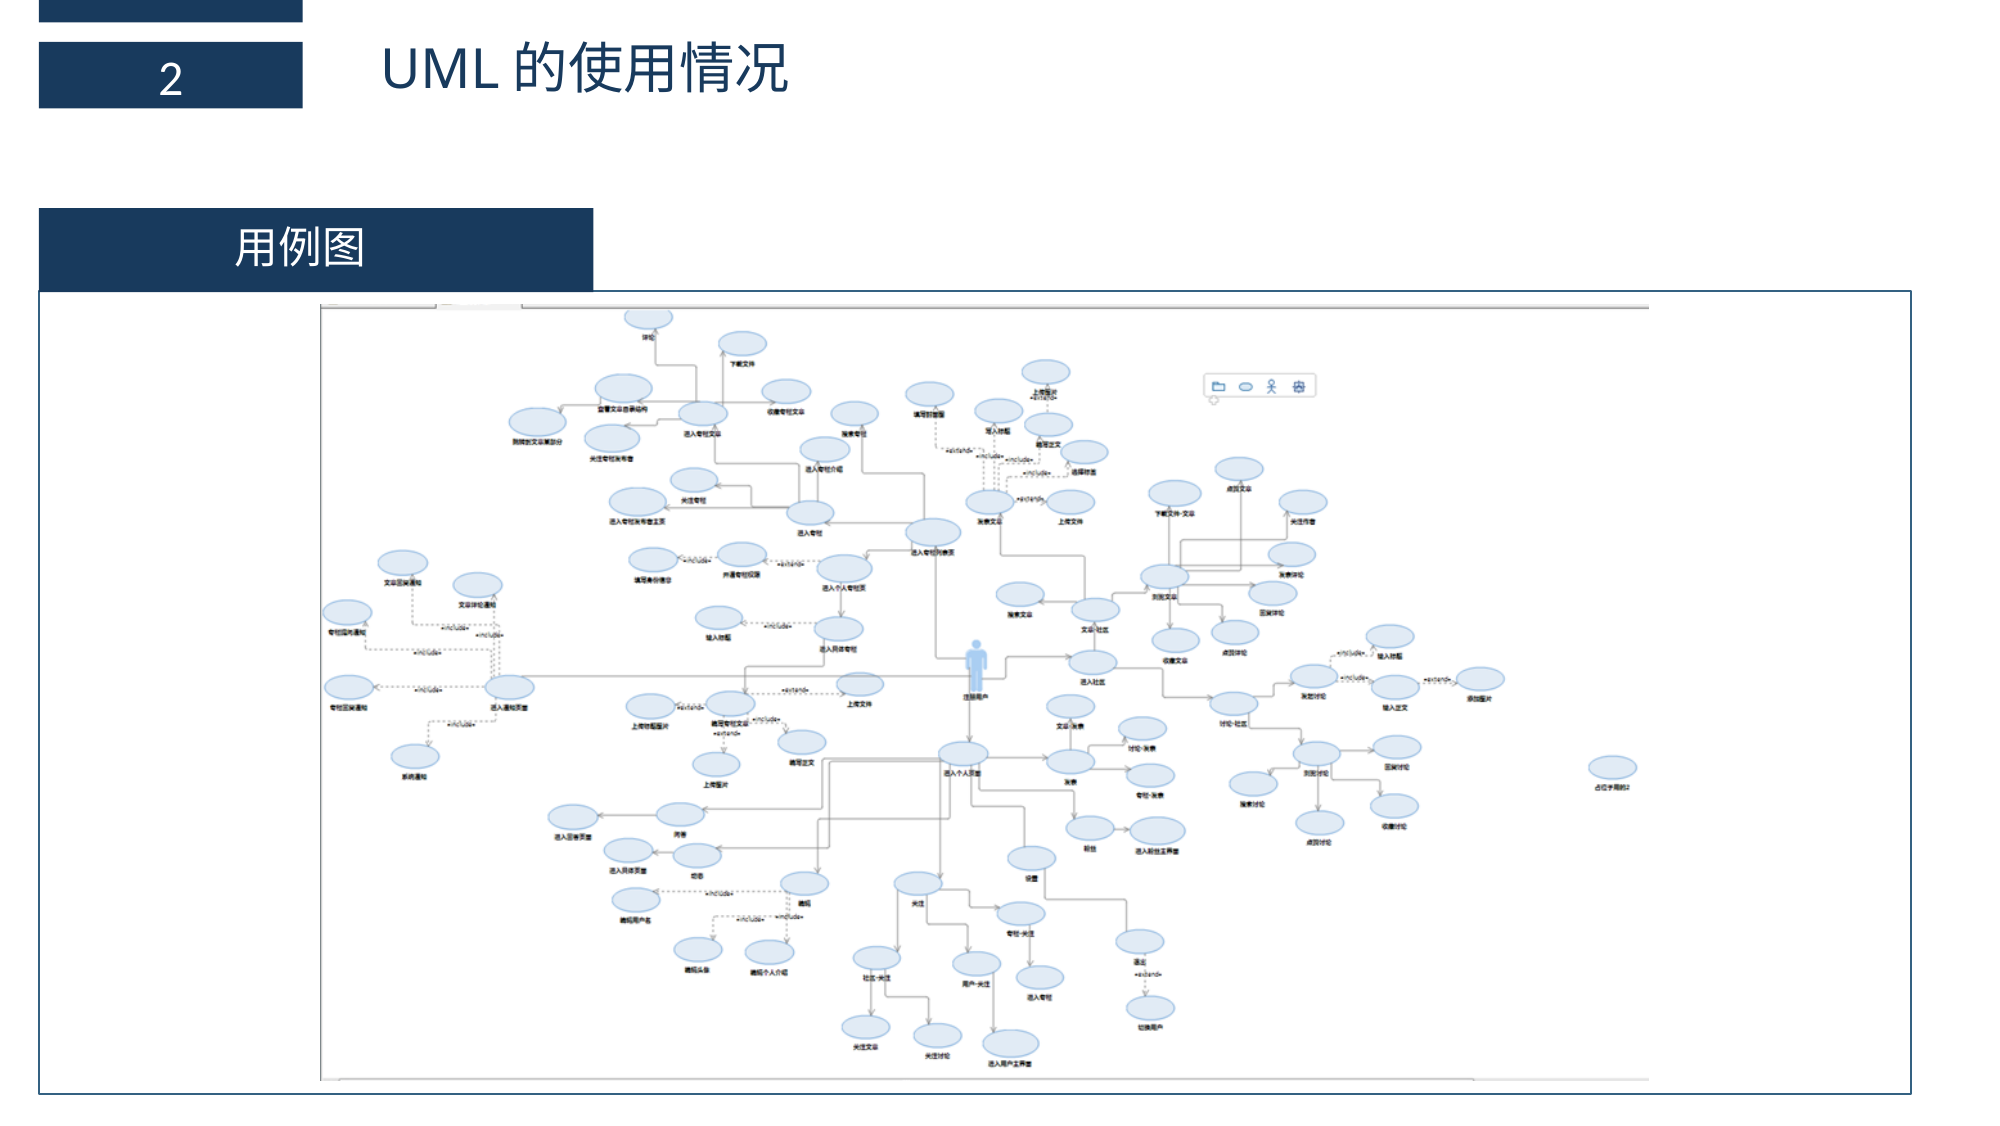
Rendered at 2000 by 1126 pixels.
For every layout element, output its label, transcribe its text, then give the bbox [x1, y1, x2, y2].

text_box [366, 22, 1360, 105]
picture [320, 303, 1649, 1081]
text_box [37, 0, 305, 24]
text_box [38, 207, 1911, 1095]
text_box 2 [37, 40, 305, 111]
text_box UML的使用情况 [365, 26, 1359, 108]
